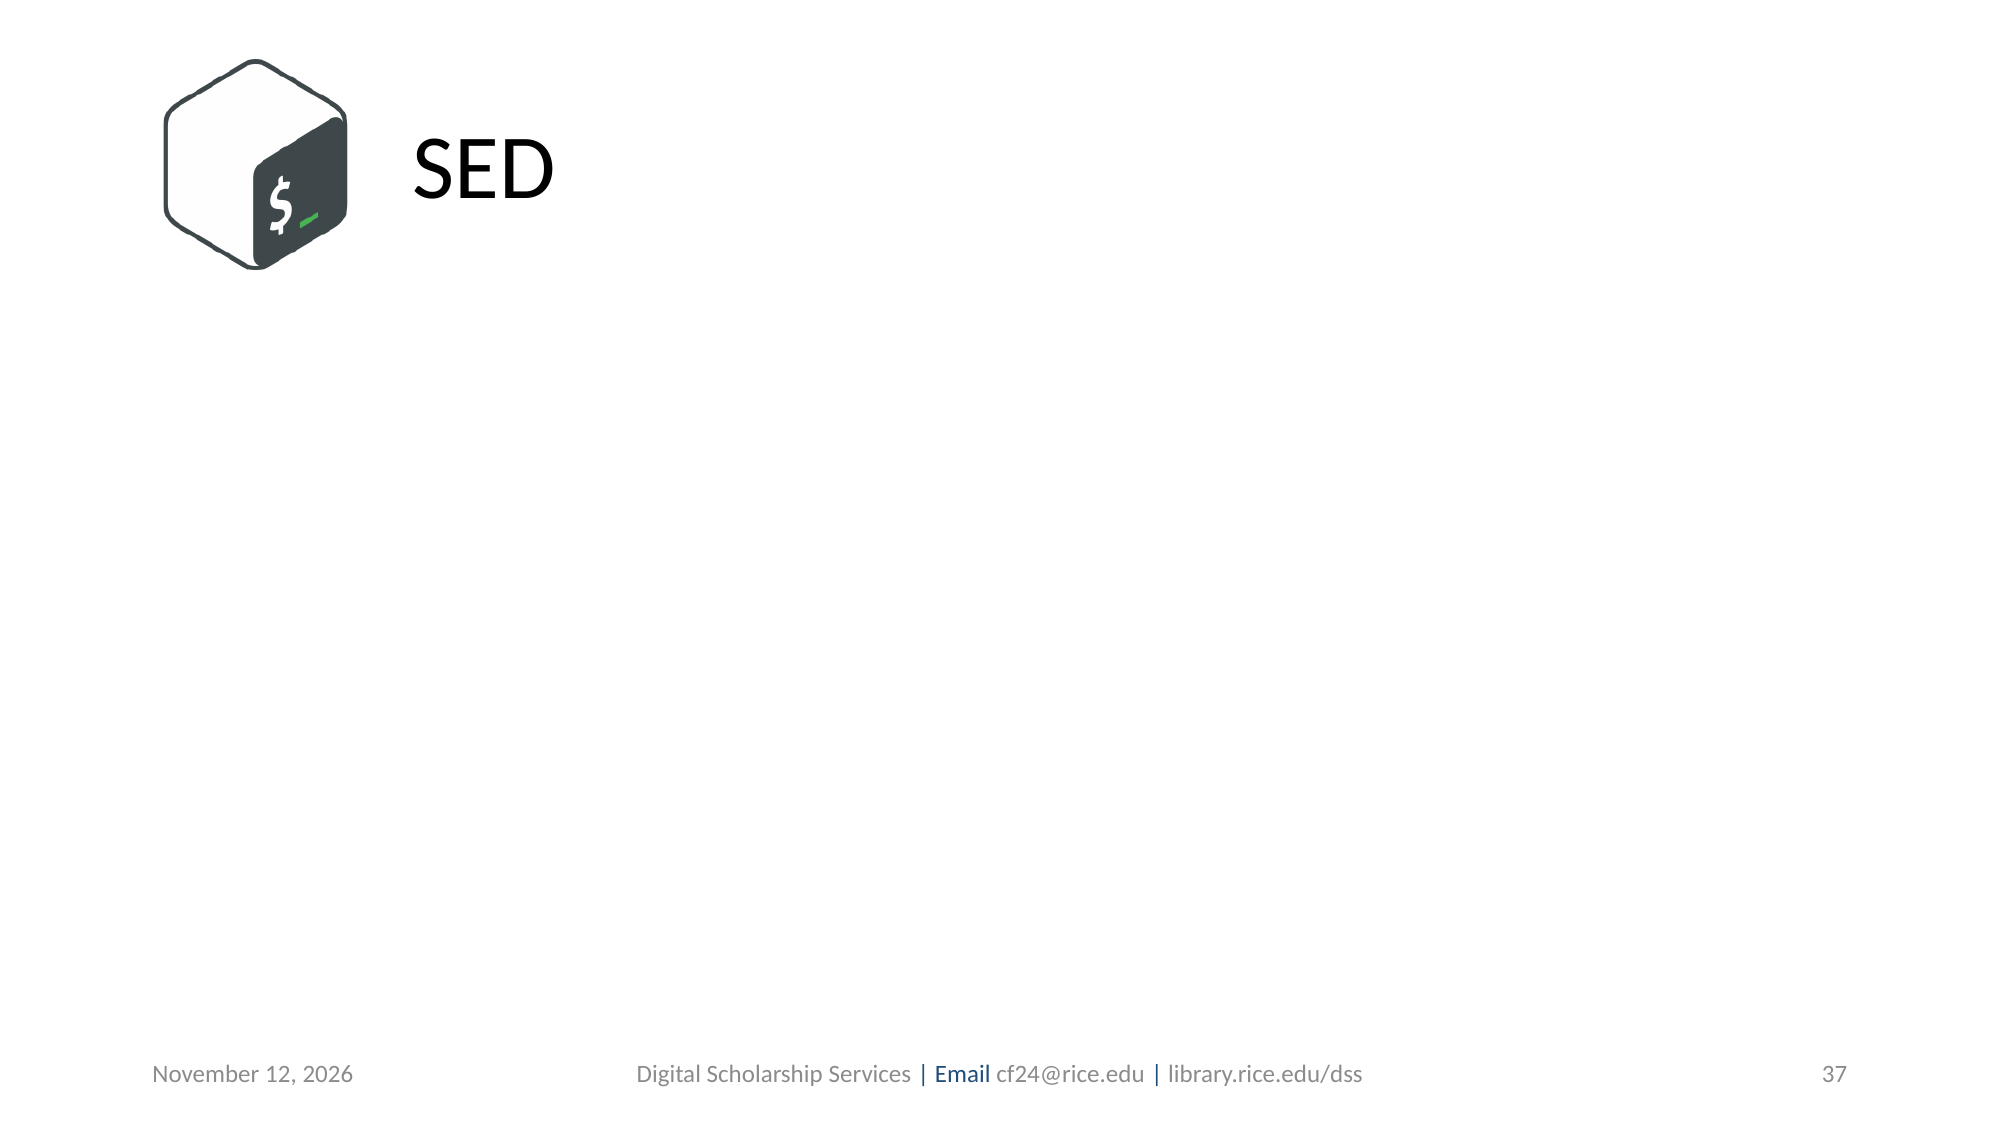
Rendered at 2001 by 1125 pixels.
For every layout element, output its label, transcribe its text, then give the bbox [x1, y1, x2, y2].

title SED [397, 59, 1863, 278]
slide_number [137, 1042, 587, 1103]
slide_number 37 [1412, 1042, 1863, 1103]
footer Digital Scholarship Services | Email cf24@rice.edu | library.rice.edu/dss [587, 1042, 1412, 1103]
picture [163, 59, 351, 270]
